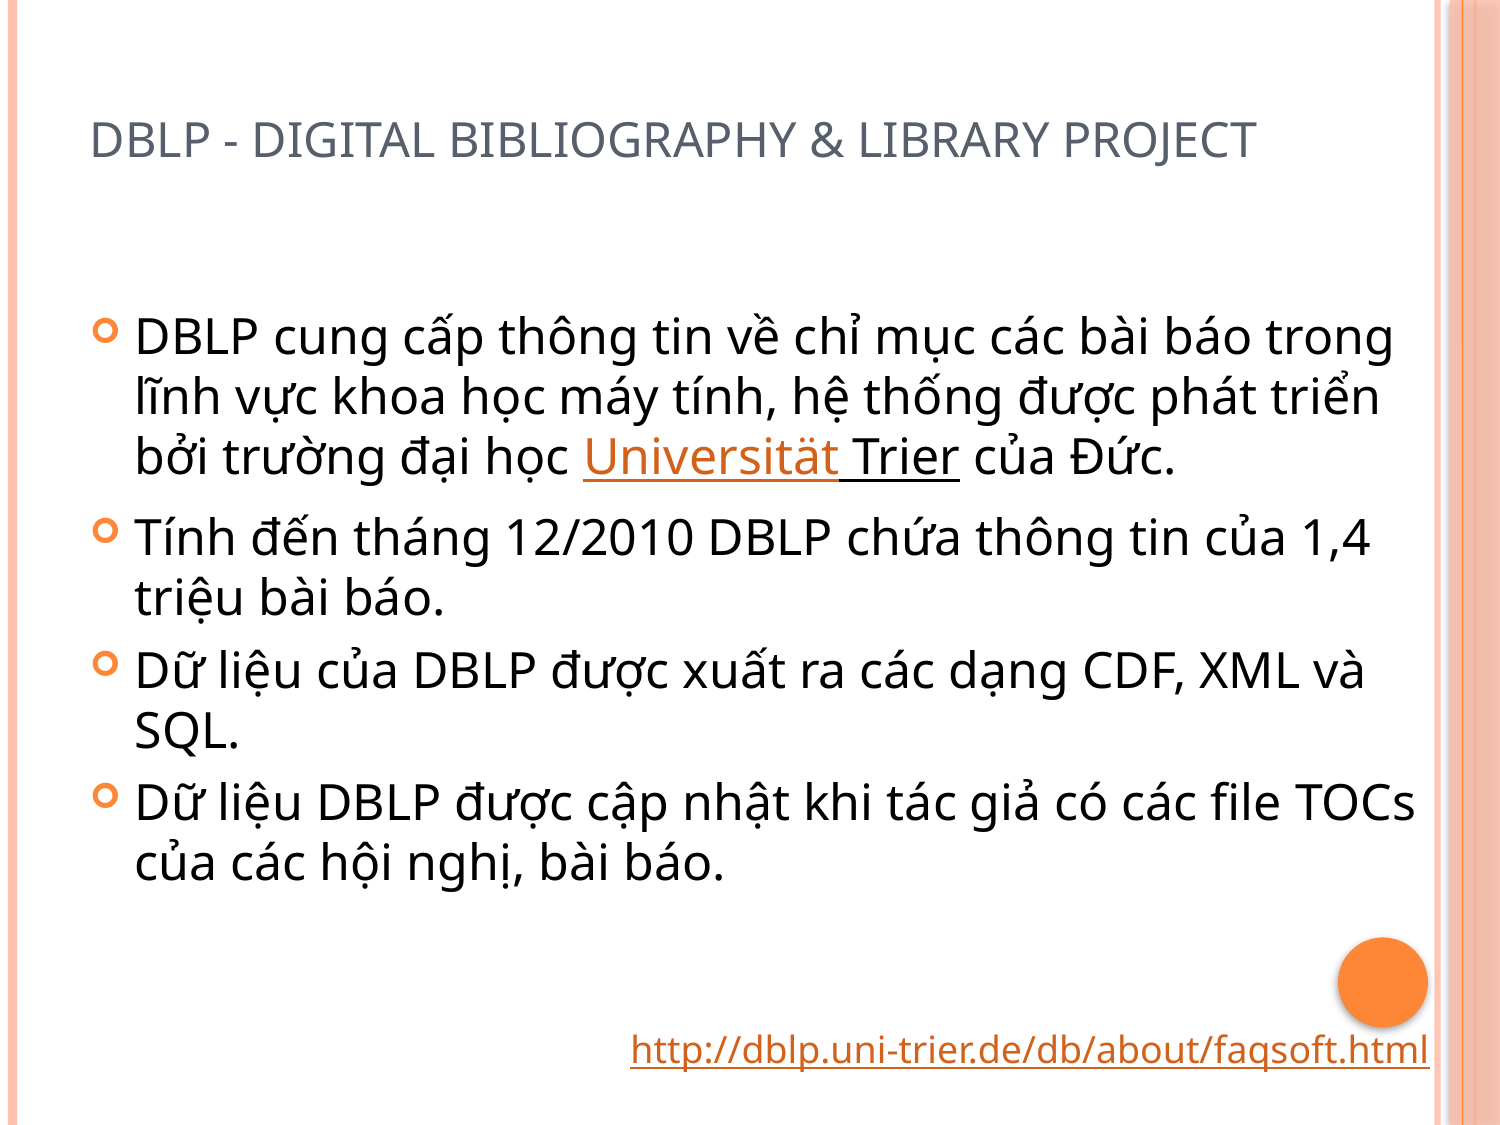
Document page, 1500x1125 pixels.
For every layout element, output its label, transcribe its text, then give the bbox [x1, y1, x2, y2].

text_box http://dblp.uni-trier.de/db/about/faqsoft.html [615, 1018, 1445, 1125]
title DBLP - Digital Bibliography & Library Project [75, 45, 1300, 175]
list DBLP cung cấp thông tin về chỉ mục các bài báo trong lĩnh vực khoa học máy tính, hệ thống được phát triển bởi trường đại học Universität Trier của Đức. Tính đến tháng 12/2010 DBLP chứa thông tin của 1,4 triệu bài báo. Dữ liệu của DBLP được xuất ra các dạng CDF, XML và SQL. Dữ liệu DBLP được cập nhật khi tác giả có các file TOCs của các hội nghị, bài báo. [75, 224, 1438, 1062]
